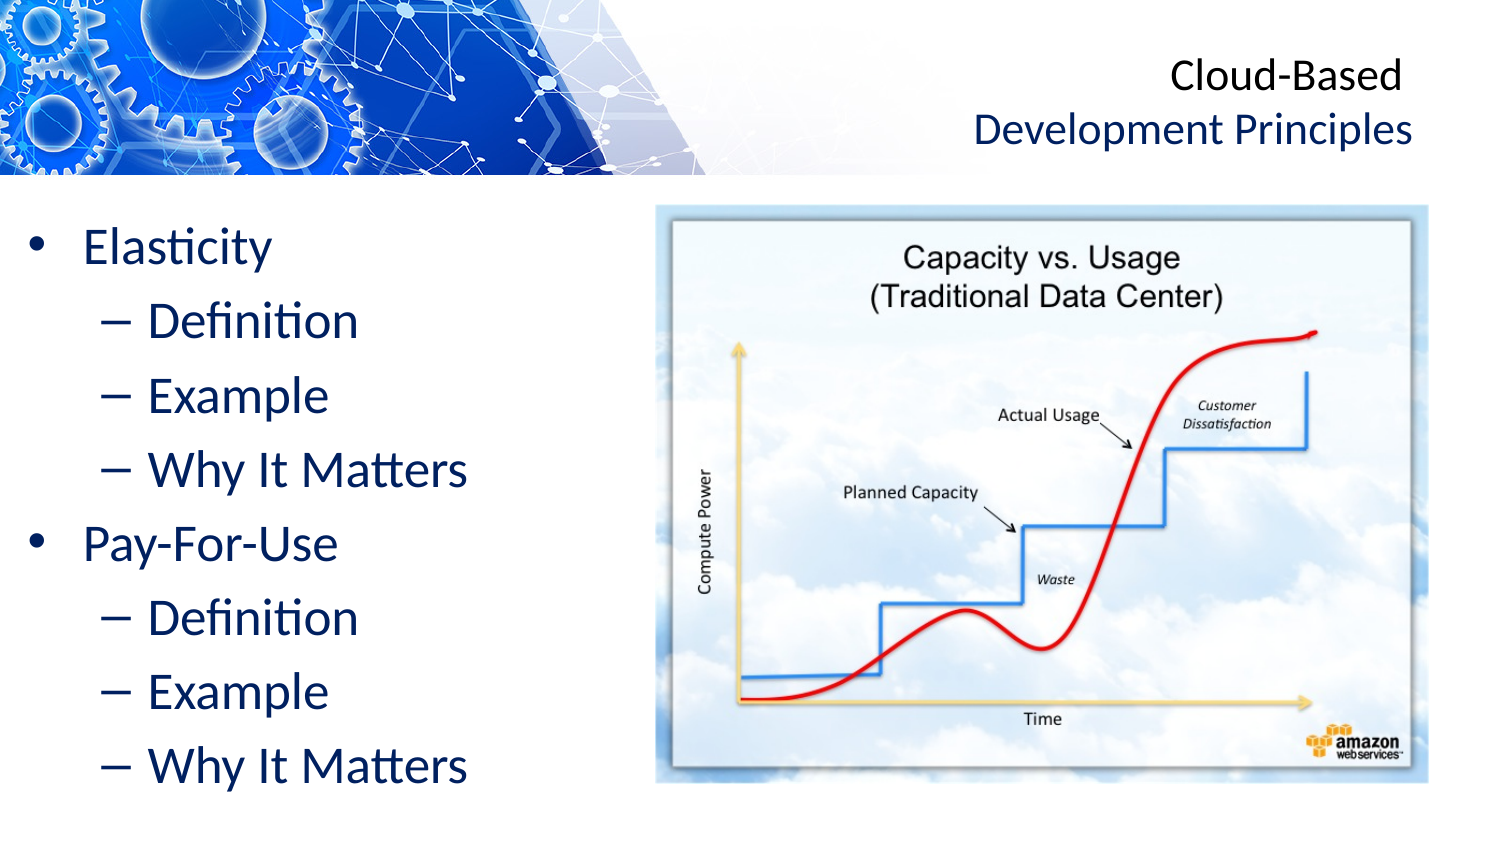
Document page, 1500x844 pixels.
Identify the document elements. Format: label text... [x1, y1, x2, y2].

picture [0, 0, 1500, 844]
title Cloud-Based Development Principles [73, 36, 1429, 162]
list Elasticity Definition Example Why It Matters Pay-For-Use Definition Example Why It Matters [12, 204, 1468, 807]
